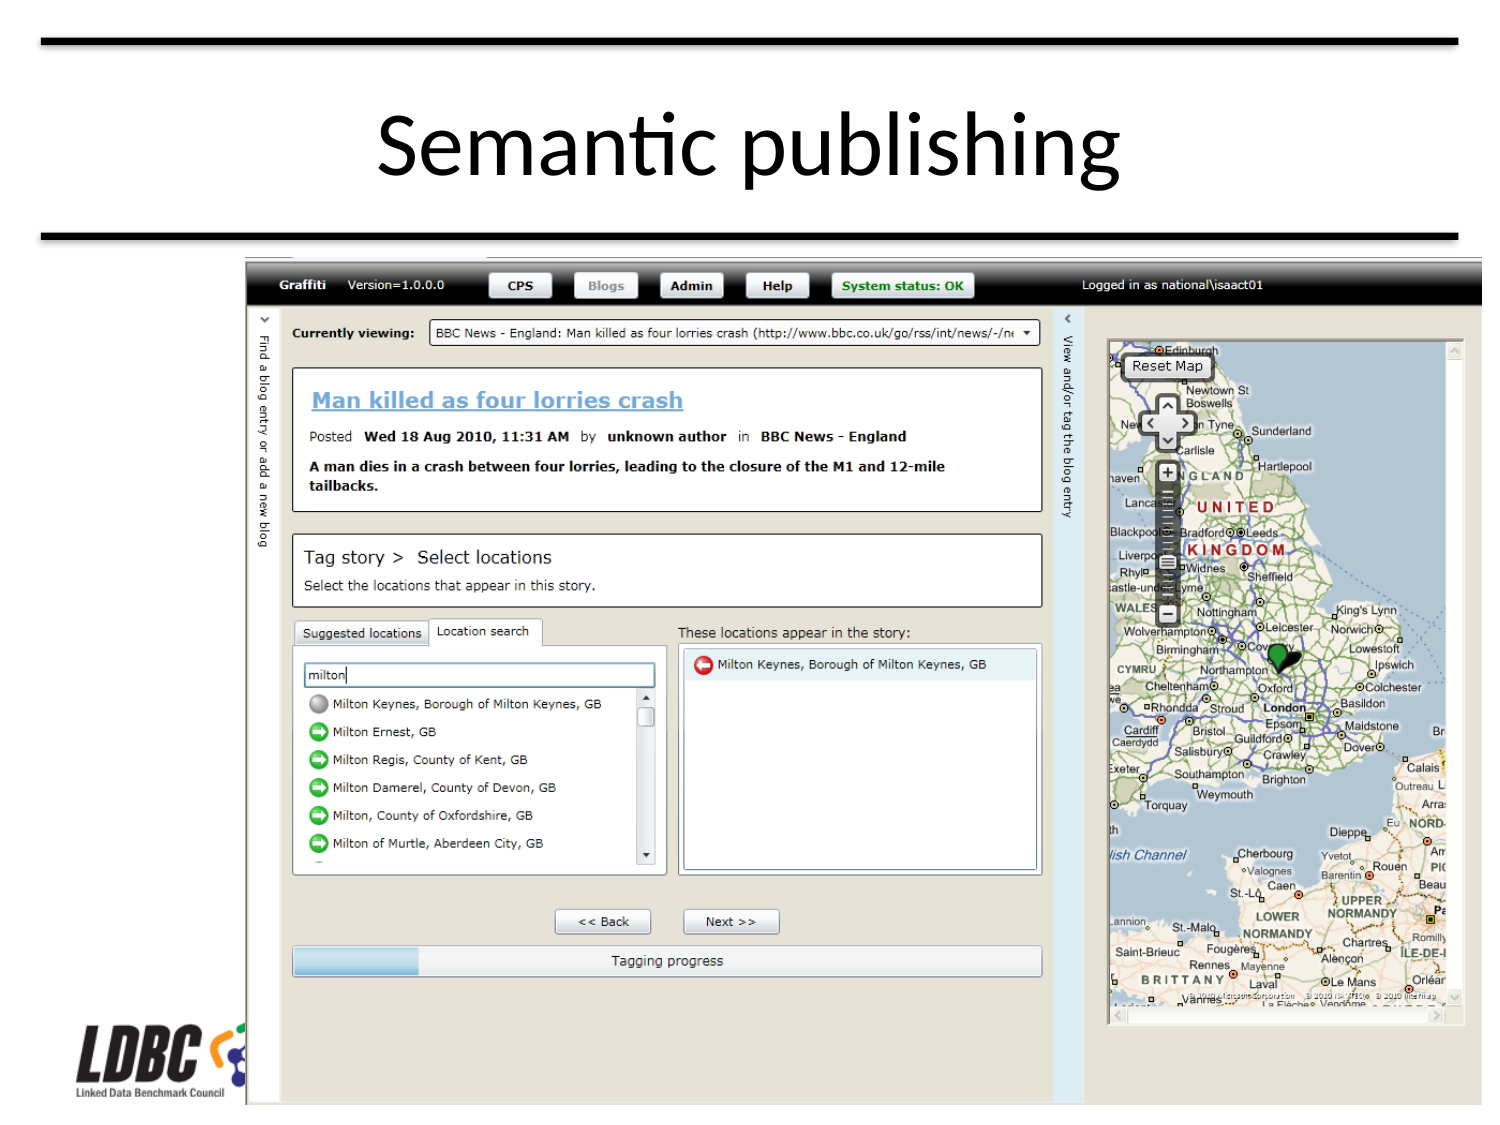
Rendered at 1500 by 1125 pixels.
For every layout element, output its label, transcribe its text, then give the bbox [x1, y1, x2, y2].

picture [245, 256, 1482, 1105]
title Semantic publishing [75, 45, 1425, 233]
